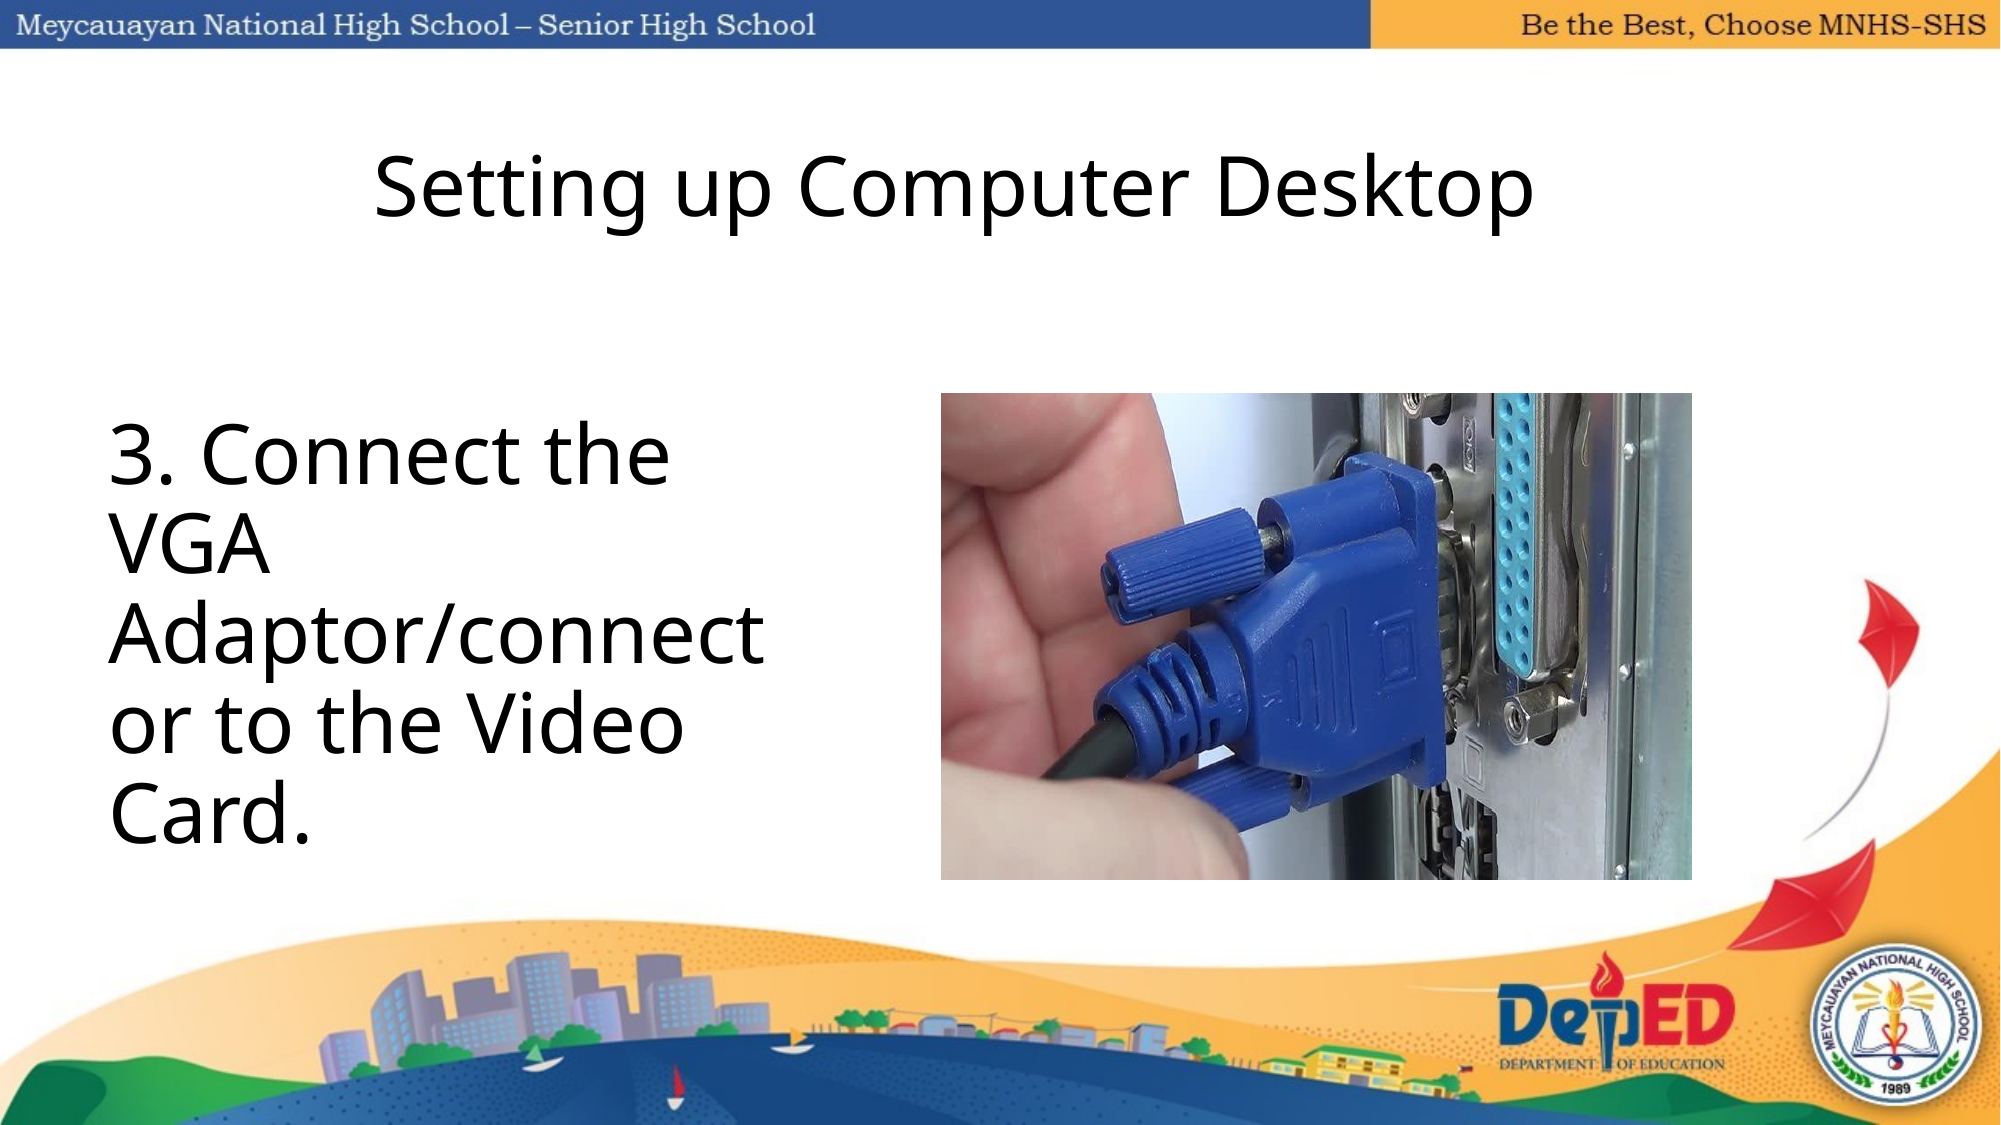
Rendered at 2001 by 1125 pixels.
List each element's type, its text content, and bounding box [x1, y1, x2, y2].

text_box 3. Connect the VGA Adaptor/connector to the Video Card. [93, 280, 816, 993]
picture [0, 0, 2001, 1125]
title Setting up Computer Desktop [93, 97, 1819, 281]
